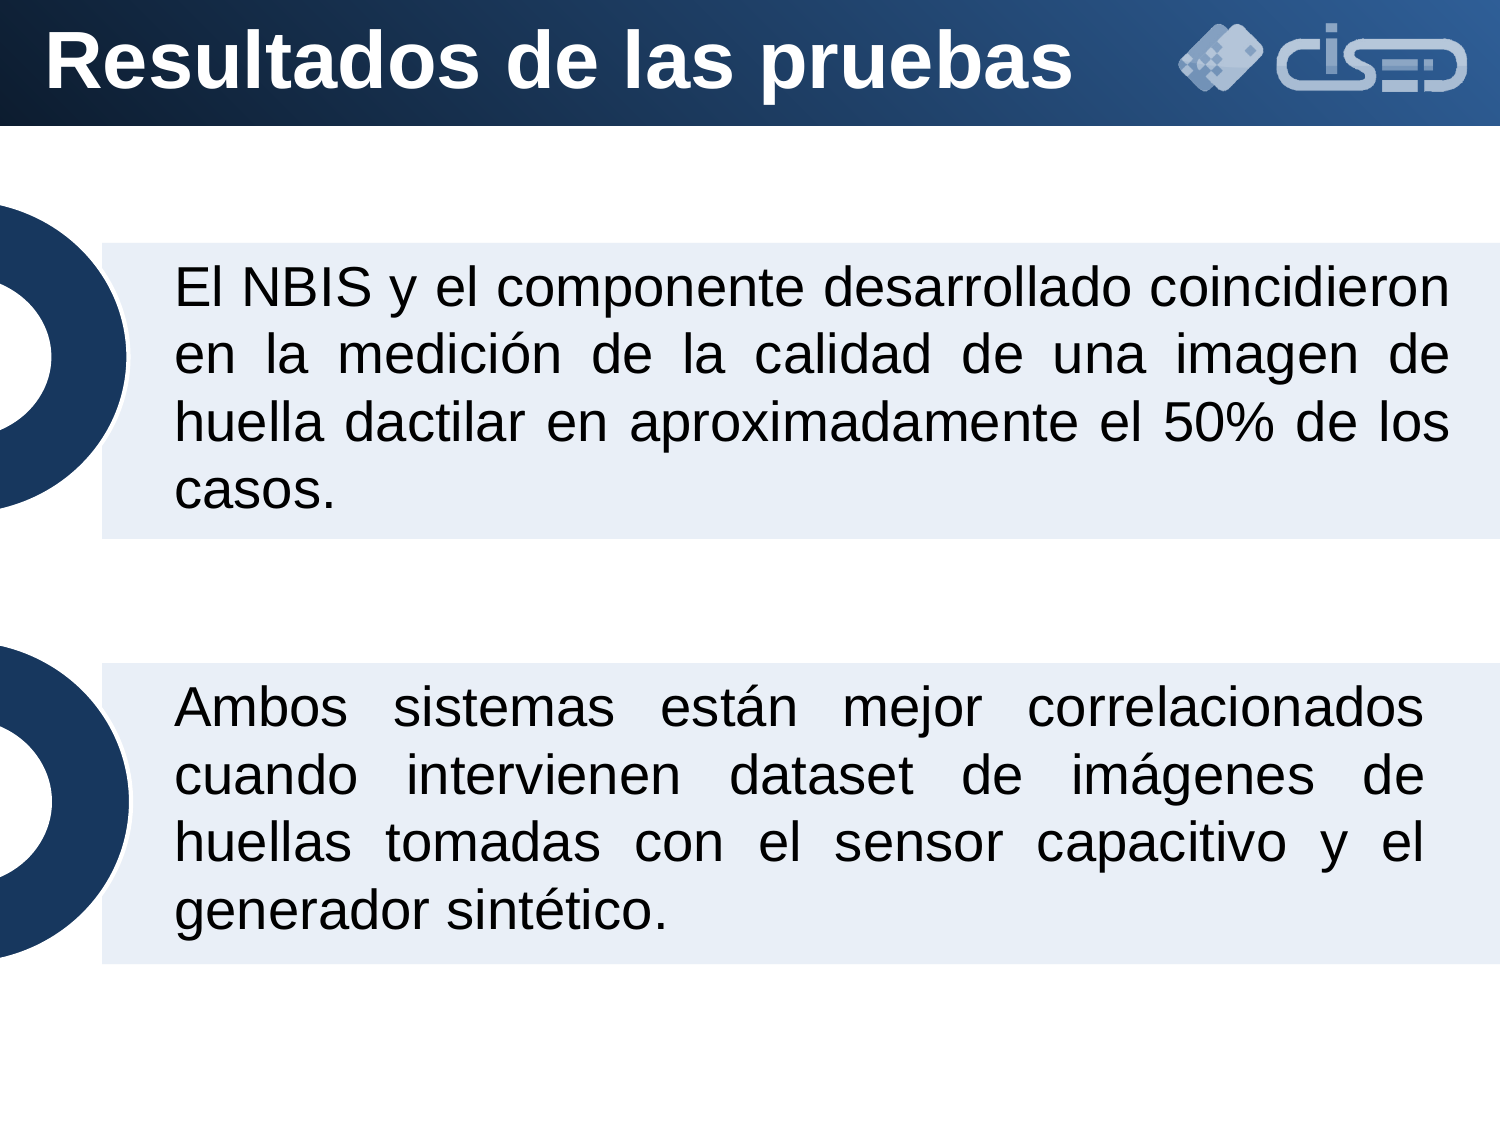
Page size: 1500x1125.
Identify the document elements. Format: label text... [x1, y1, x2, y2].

picture [1172, 19, 1475, 95]
text_box [102, 663, 1500, 965]
text_box [102, 242, 1500, 539]
text_box Resultados de las pruebas [29, 0, 1117, 113]
text_box [0, 641, 134, 963]
text_box El NBIS y el componente desarrollado coincidieron en la medición de la calidad de una imagen de huella dactilar en aproximadamente el 50% de los casos. [159, 242, 1465, 528]
text_box Ambos sistemas están mejor correlacionados cuando intervienen dataset de imágenes de huellas tomadas con el sensor capacitivo y el generador sintético. [159, 663, 1440, 948]
text_box [0, 0, 1500, 127]
text_box [0, 200, 131, 513]
